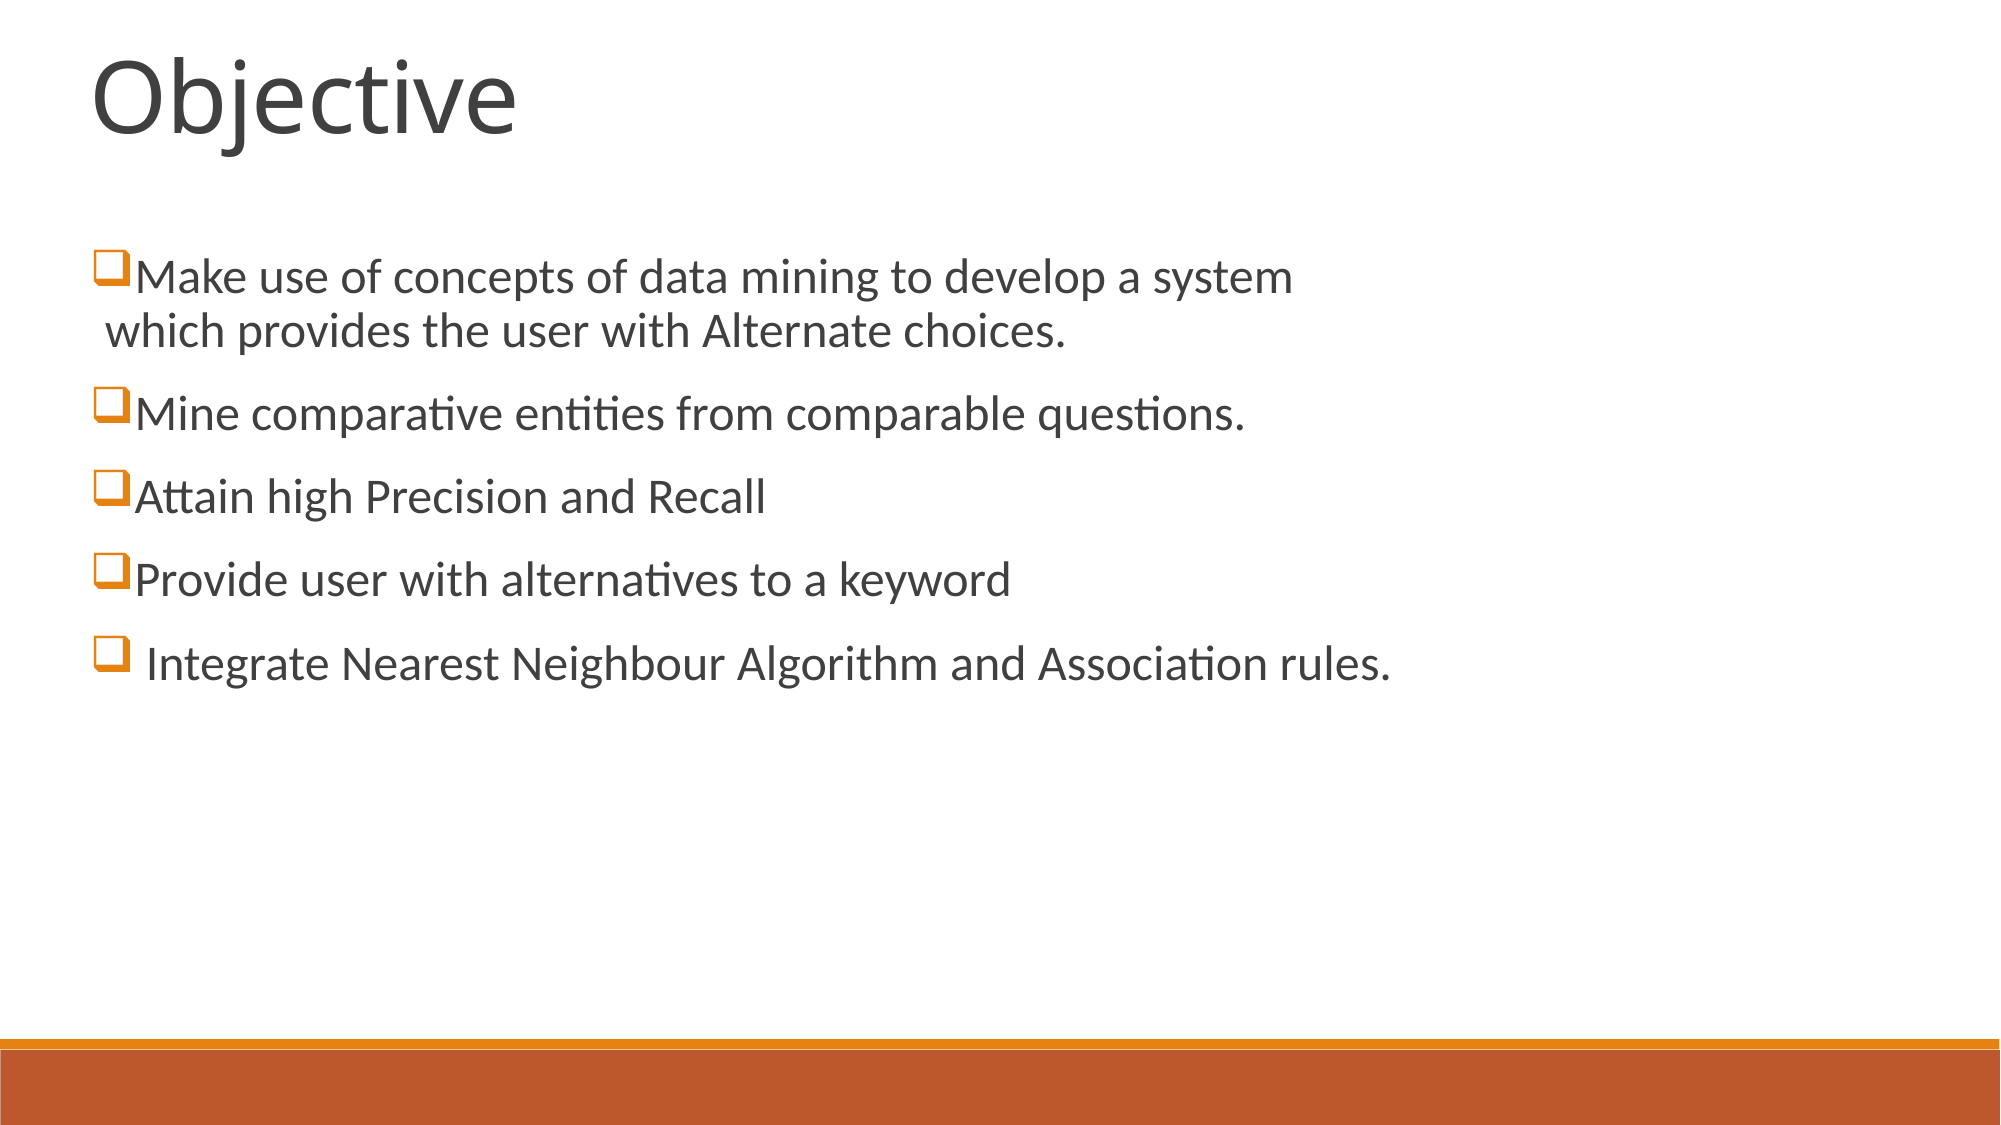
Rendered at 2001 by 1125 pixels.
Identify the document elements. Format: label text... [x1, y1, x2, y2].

text_box Objective [74, 45, 1425, 233]
text_box Make use of concepts of data mining to develop a system which provides the user with Alternate choices. Mine comparative entities from comparable questions. Attain high Precision and Recall Provide user with alternatives to a keyword Integrate Nearest Neighbour Algorithm and Association rules. [74, 242, 1425, 986]
